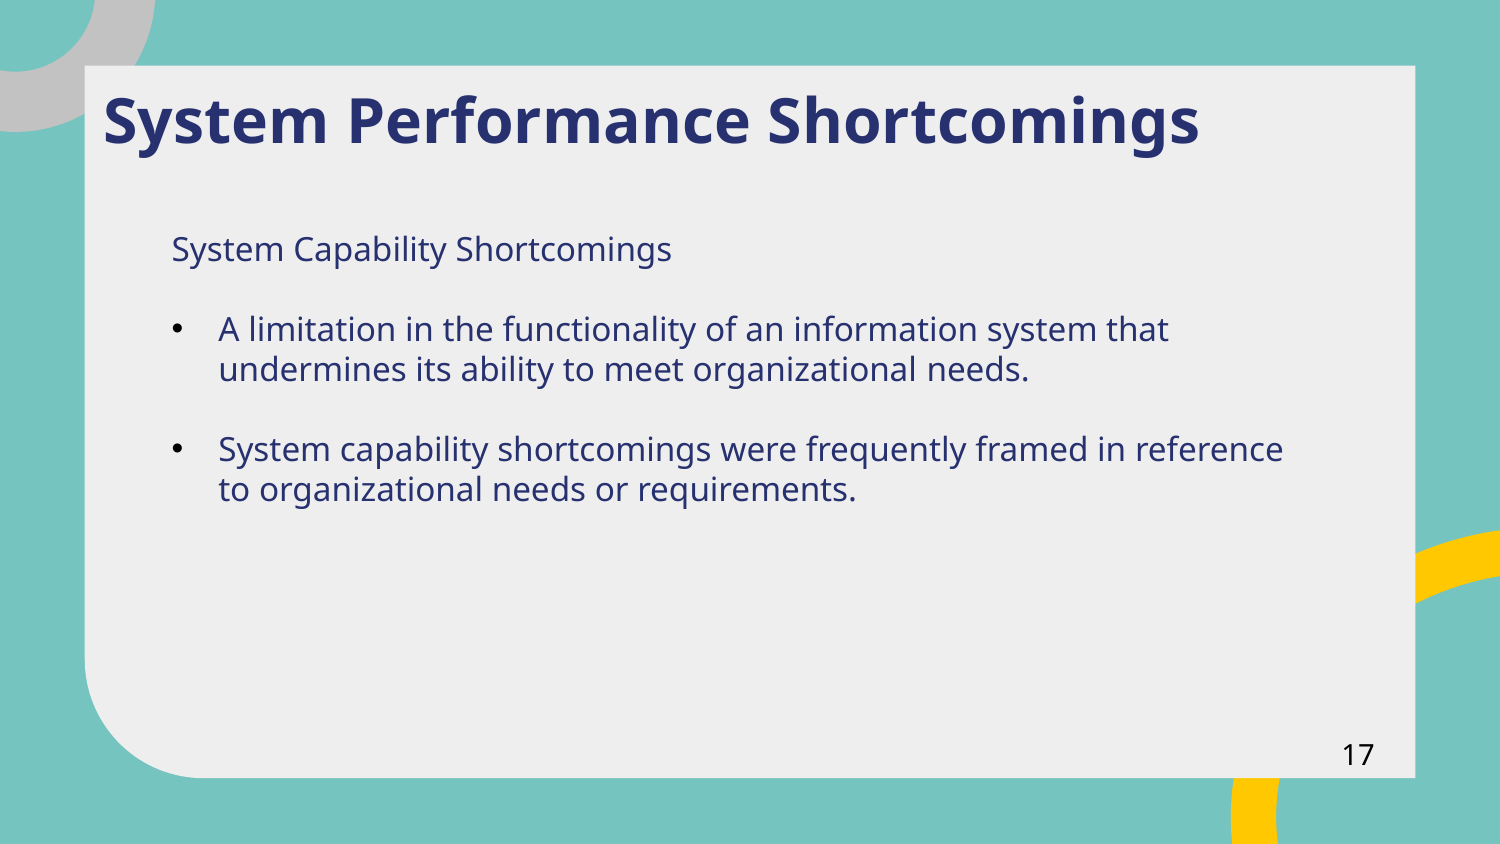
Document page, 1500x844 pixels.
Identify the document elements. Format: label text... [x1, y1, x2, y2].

text_box System Capability Shortcomings A limitation in the functionality of an information system that undermines its ability to meet organizational needs. System capability shortcomings were frequently framed in reference to organizational needs or requirements. [156, 220, 1327, 595]
text_box System Performance Shortcomings [88, 55, 1395, 171]
text_box 17 [1305, 728, 1412, 779]
